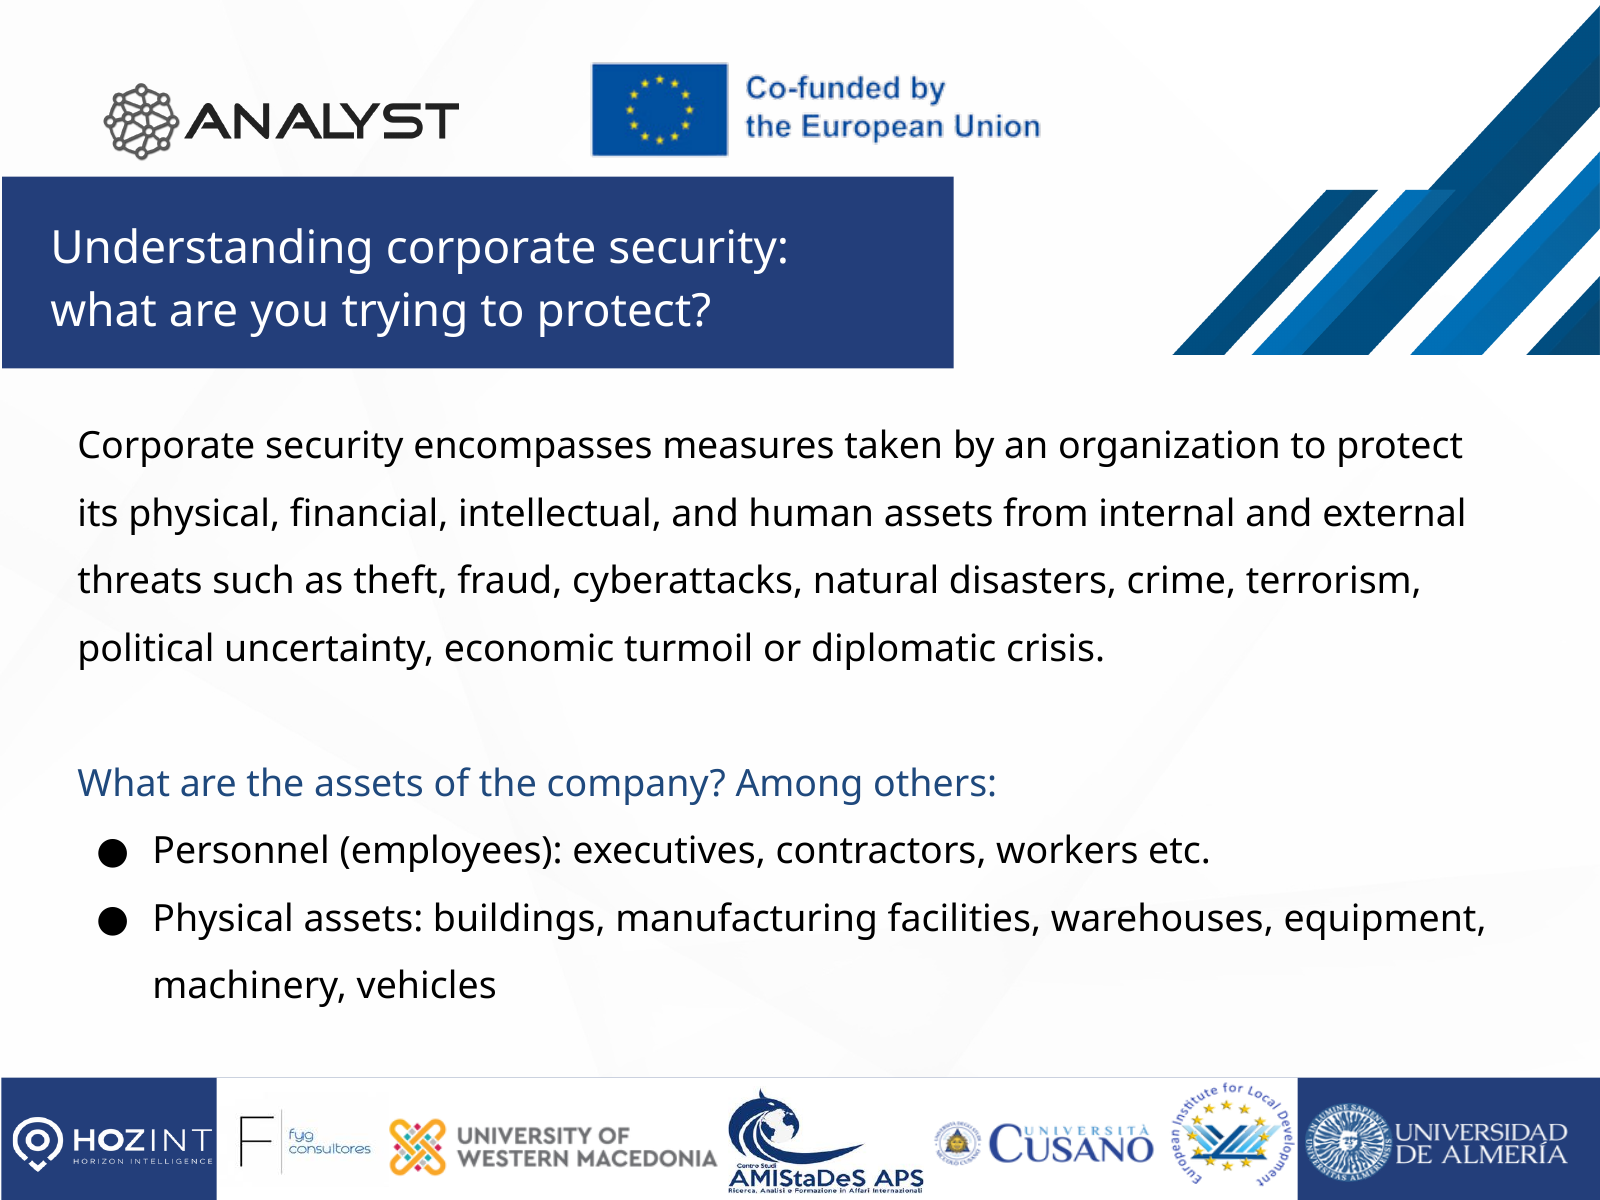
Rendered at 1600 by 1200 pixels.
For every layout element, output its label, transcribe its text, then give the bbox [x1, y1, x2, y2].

text_box [586, 59, 1075, 163]
text_box Corporate security encompasses measures taken by an organization to protect its physical, financial, intellectual, and human assets from internal and external threats such as theft, fraud, cyberattacks, natural disasters, crime, terrorism, political uncertainty, economic turmoil or diplomatic crisis. What are the assets of the company? Among others: Personnel (employees): executives, contractors, workers etc. Physical assets: buildings, manufacturing facilities, warehouses, equipment, machinery, vehicles [62, 383, 1530, 1022]
picture [80, 67, 483, 178]
text_box [1172, 5, 1600, 355]
text_box Understanding corporate security: what are you trying to protect? [35, 194, 892, 351]
text_box [2, 176, 954, 369]
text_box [1, 1077, 1600, 1200]
text_box [0, 0, 1600, 1200]
